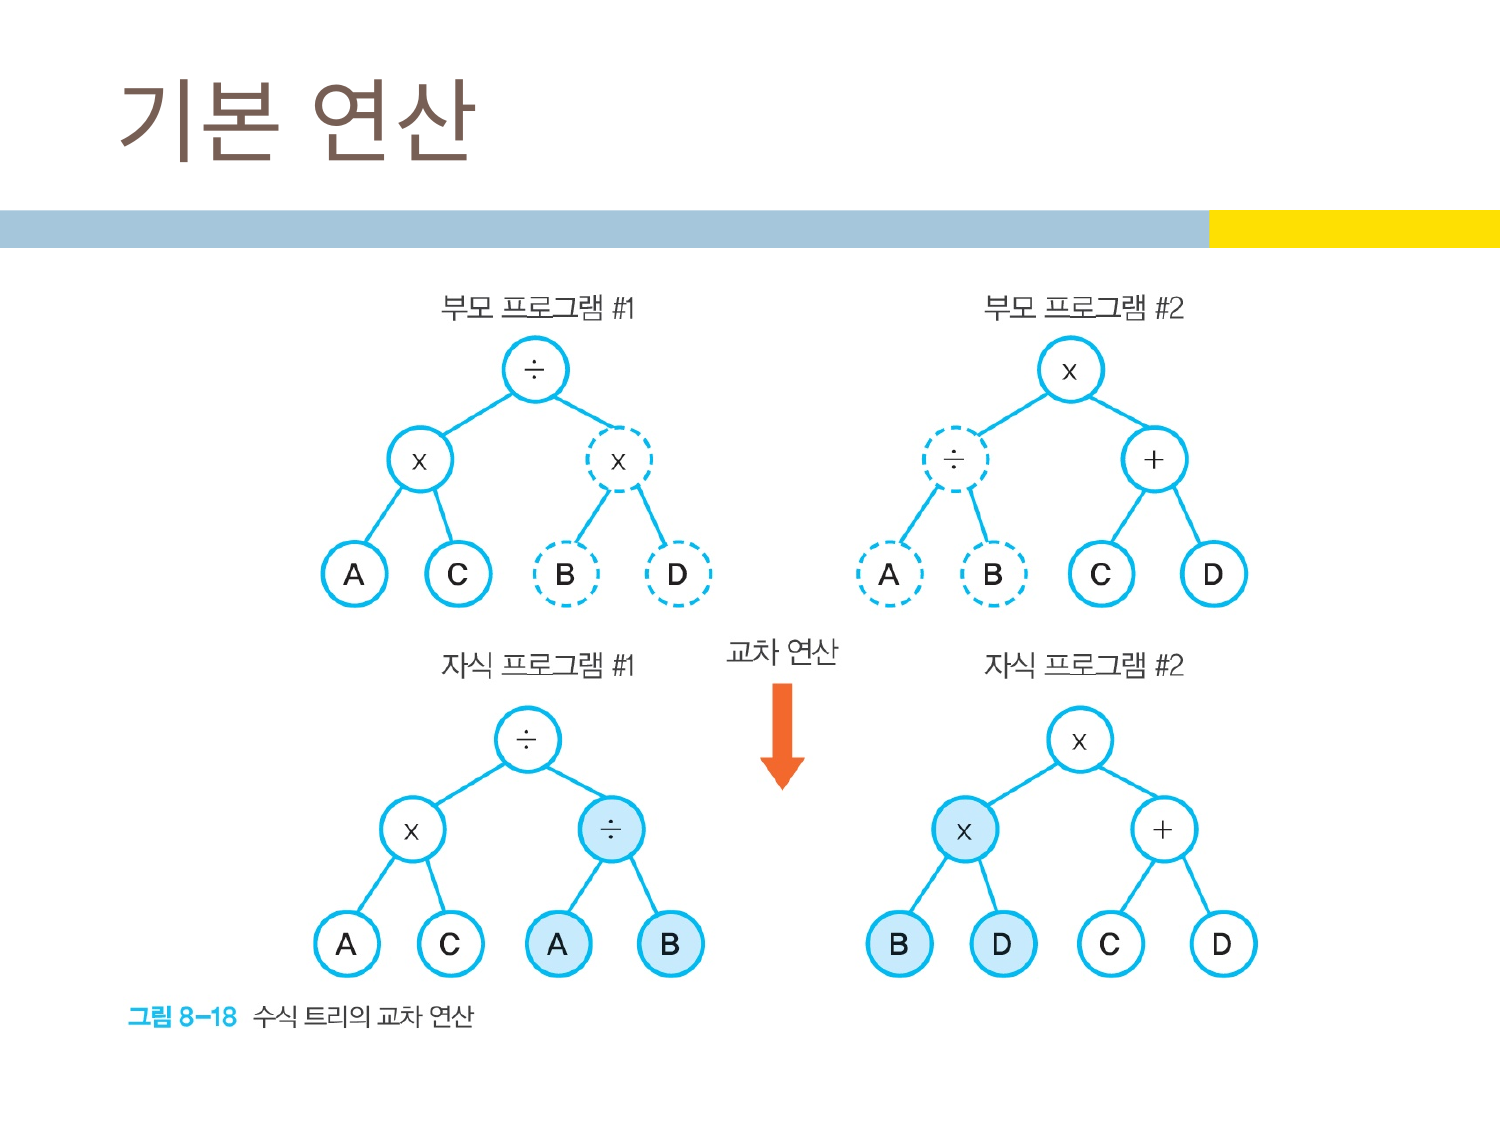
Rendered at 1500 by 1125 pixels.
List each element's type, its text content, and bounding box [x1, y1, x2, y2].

title 기본 연산 [100, 37, 1438, 200]
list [123, 290, 1259, 1029]
